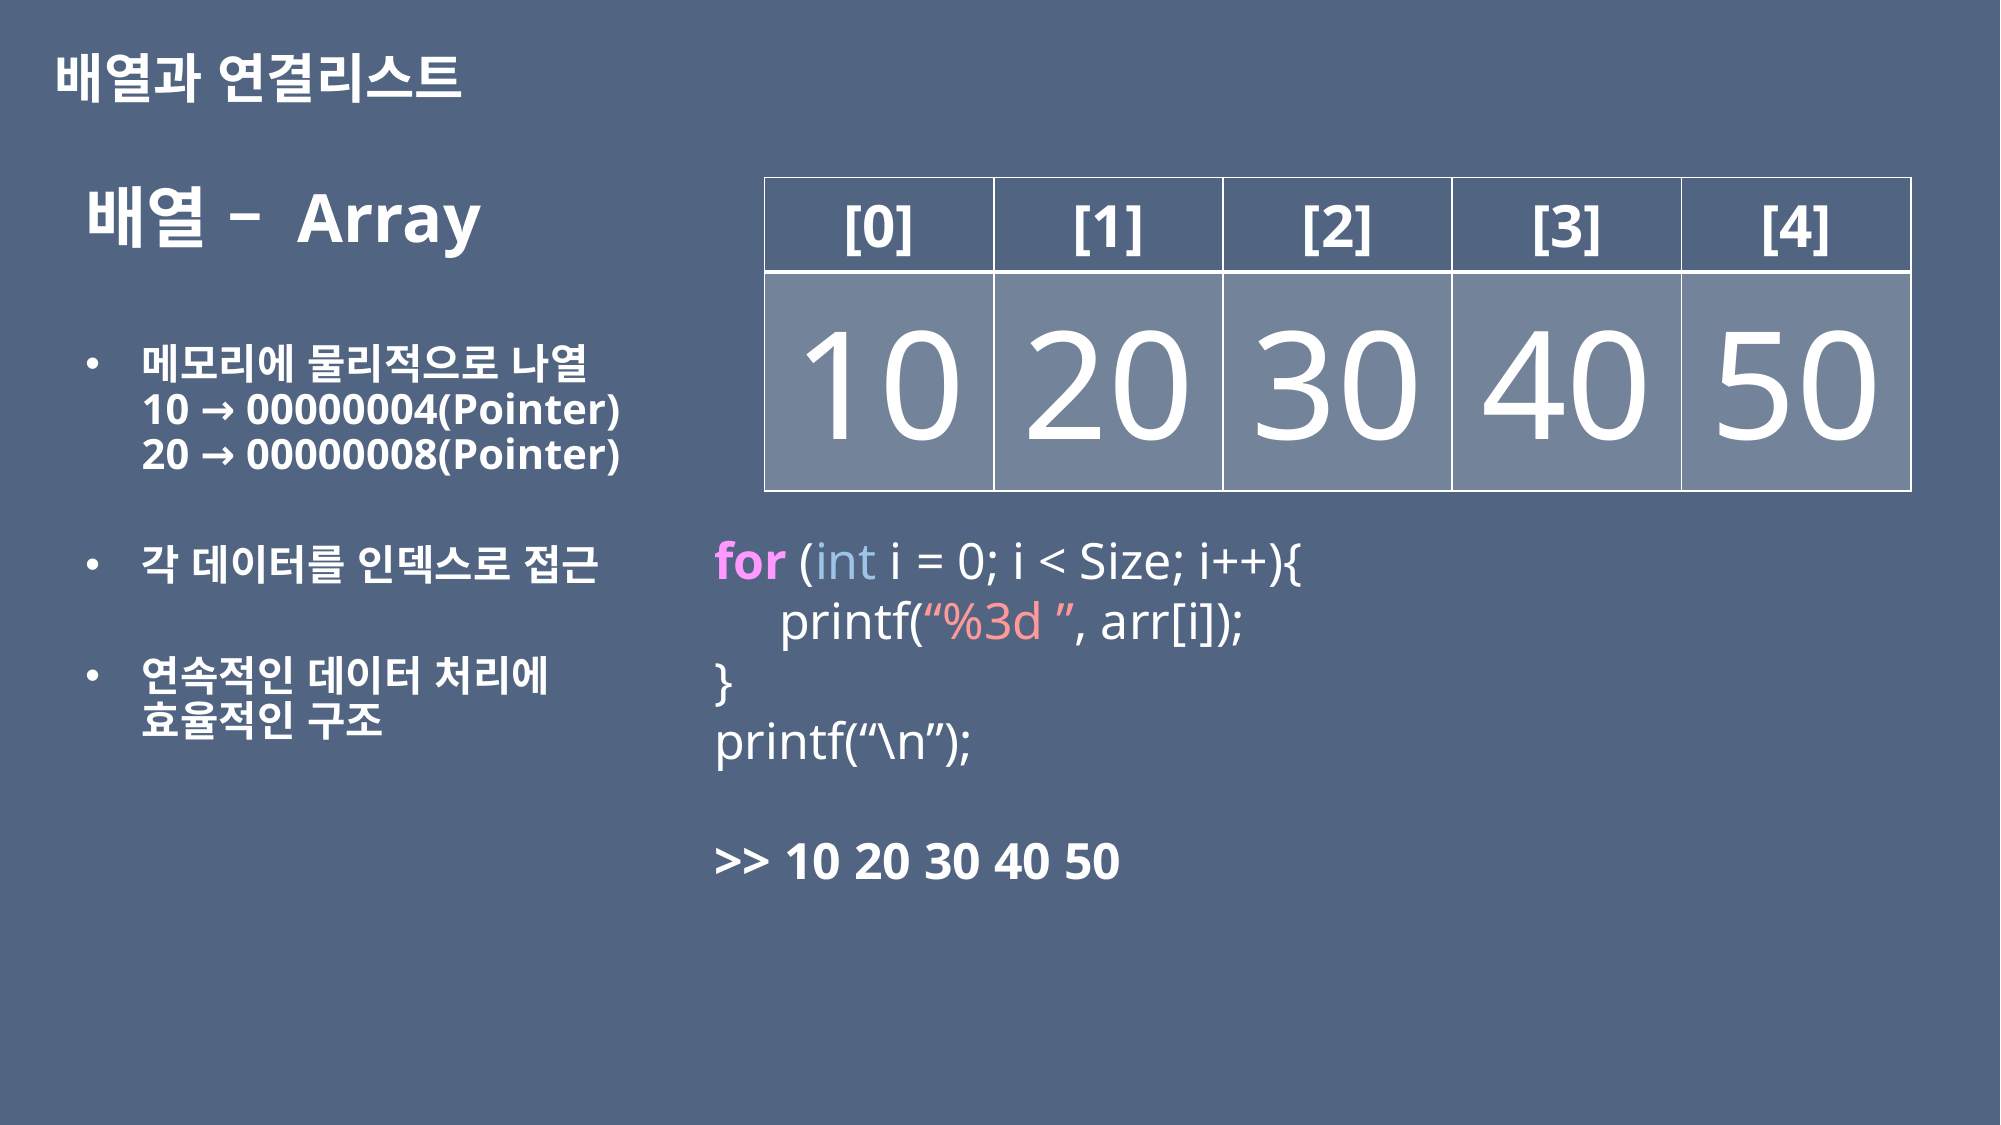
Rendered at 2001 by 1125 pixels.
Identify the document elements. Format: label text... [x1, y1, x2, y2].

table_header [0] [765, 178, 993, 270]
table_cell 50 [1682, 274, 1910, 490]
list 배열 – Array 메모리에 물리적으로 나열 10 → 00000004(Pointer) 20 → 00000008(Pointer) 각 데이터를 인덱스로 접근 연속적인 데이터 처리에 효율적인 구조 [70, 177, 685, 1066]
table_cell 30 [1224, 274, 1451, 490]
table_header [4] [1682, 178, 1910, 270]
table_cell 20 [995, 274, 1222, 490]
text_box for (int i = 0; i < Size; i++){ printf(“%3d ”, arr[i]); } printf(“\n”); >> 10 20 30 40 50 [699, 522, 1728, 958]
table_cell 40 [1453, 274, 1681, 490]
table_header [2] [1224, 178, 1451, 270]
table_cell 10 [765, 274, 993, 490]
table_header [1] [995, 178, 1222, 270]
title 배열과 연결리스트 [39, 44, 784, 118]
table_header [3] [1453, 178, 1681, 270]
